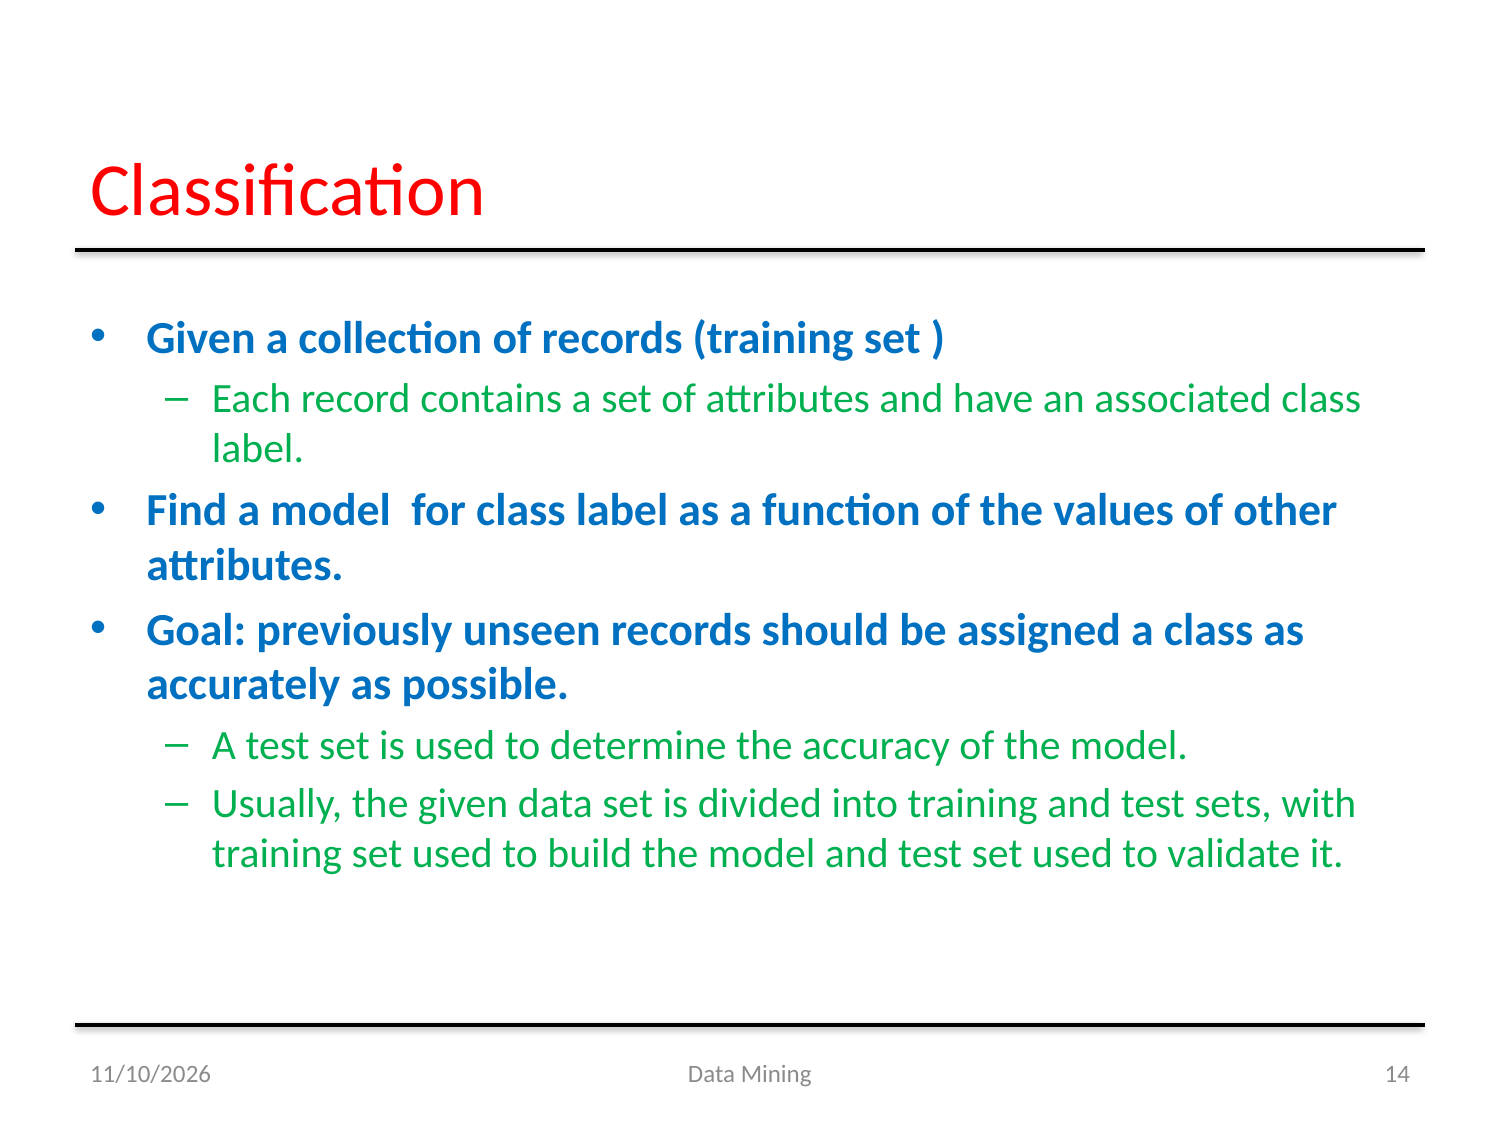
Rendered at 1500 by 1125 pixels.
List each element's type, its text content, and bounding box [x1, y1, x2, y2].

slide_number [75, 1042, 425, 1103]
title Classification [75, 137, 1075, 233]
slide_number 14 [1074, 1042, 1425, 1103]
footer Data Mining [512, 1042, 988, 1103]
list Given a collection of records (training set ) Each record contains a set of attributes and have an associated class label. Find a model for class label as a function of the values of other attributes. Goal: previously unseen records should be assigned a class as accurately as possible. A test set is used to determine the accuracy of the model. Usually, the given data set is divided into training and test sets, with training set used to build the model and test set used to validate it. [75, 299, 1425, 988]
